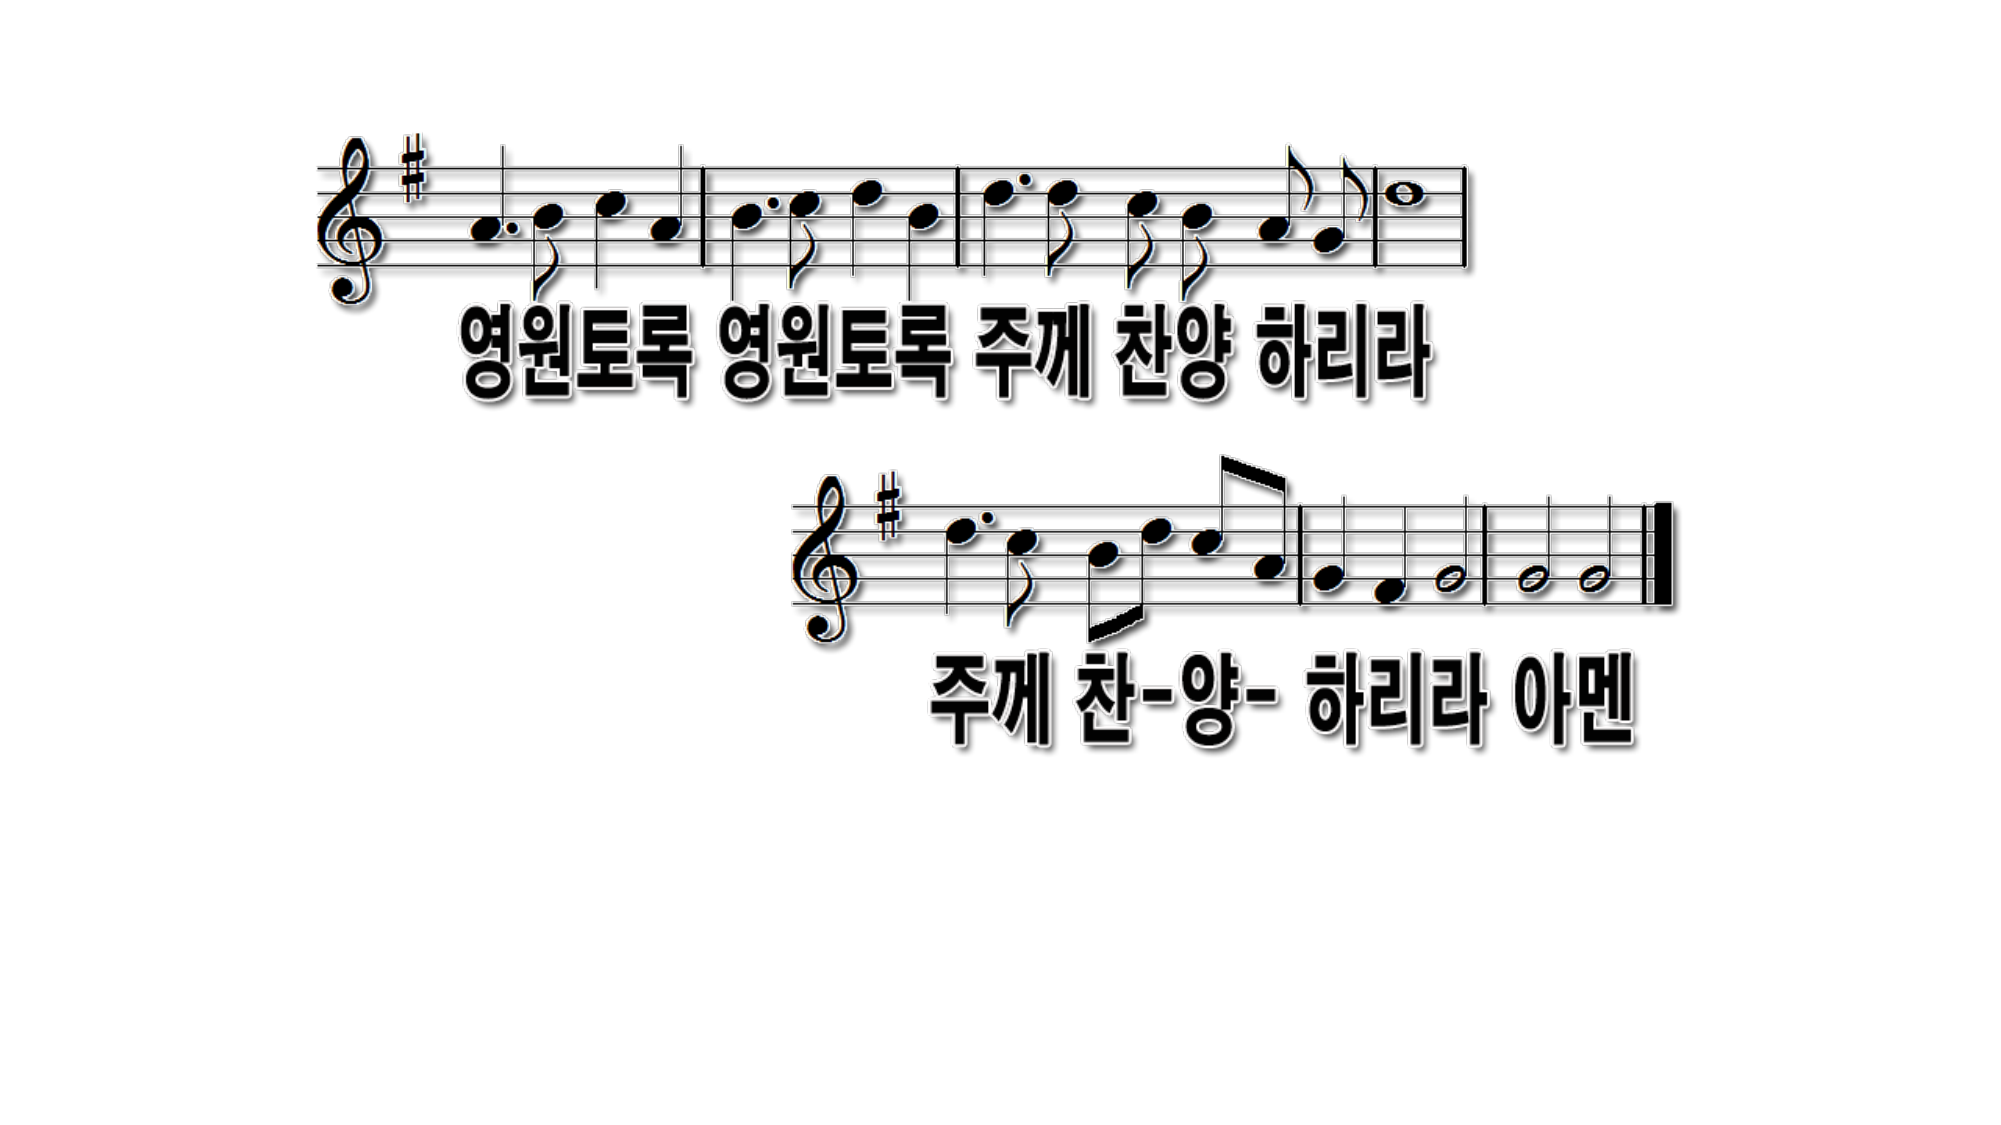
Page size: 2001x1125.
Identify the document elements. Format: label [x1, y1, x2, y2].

picture [249, 0, 1750, 835]
